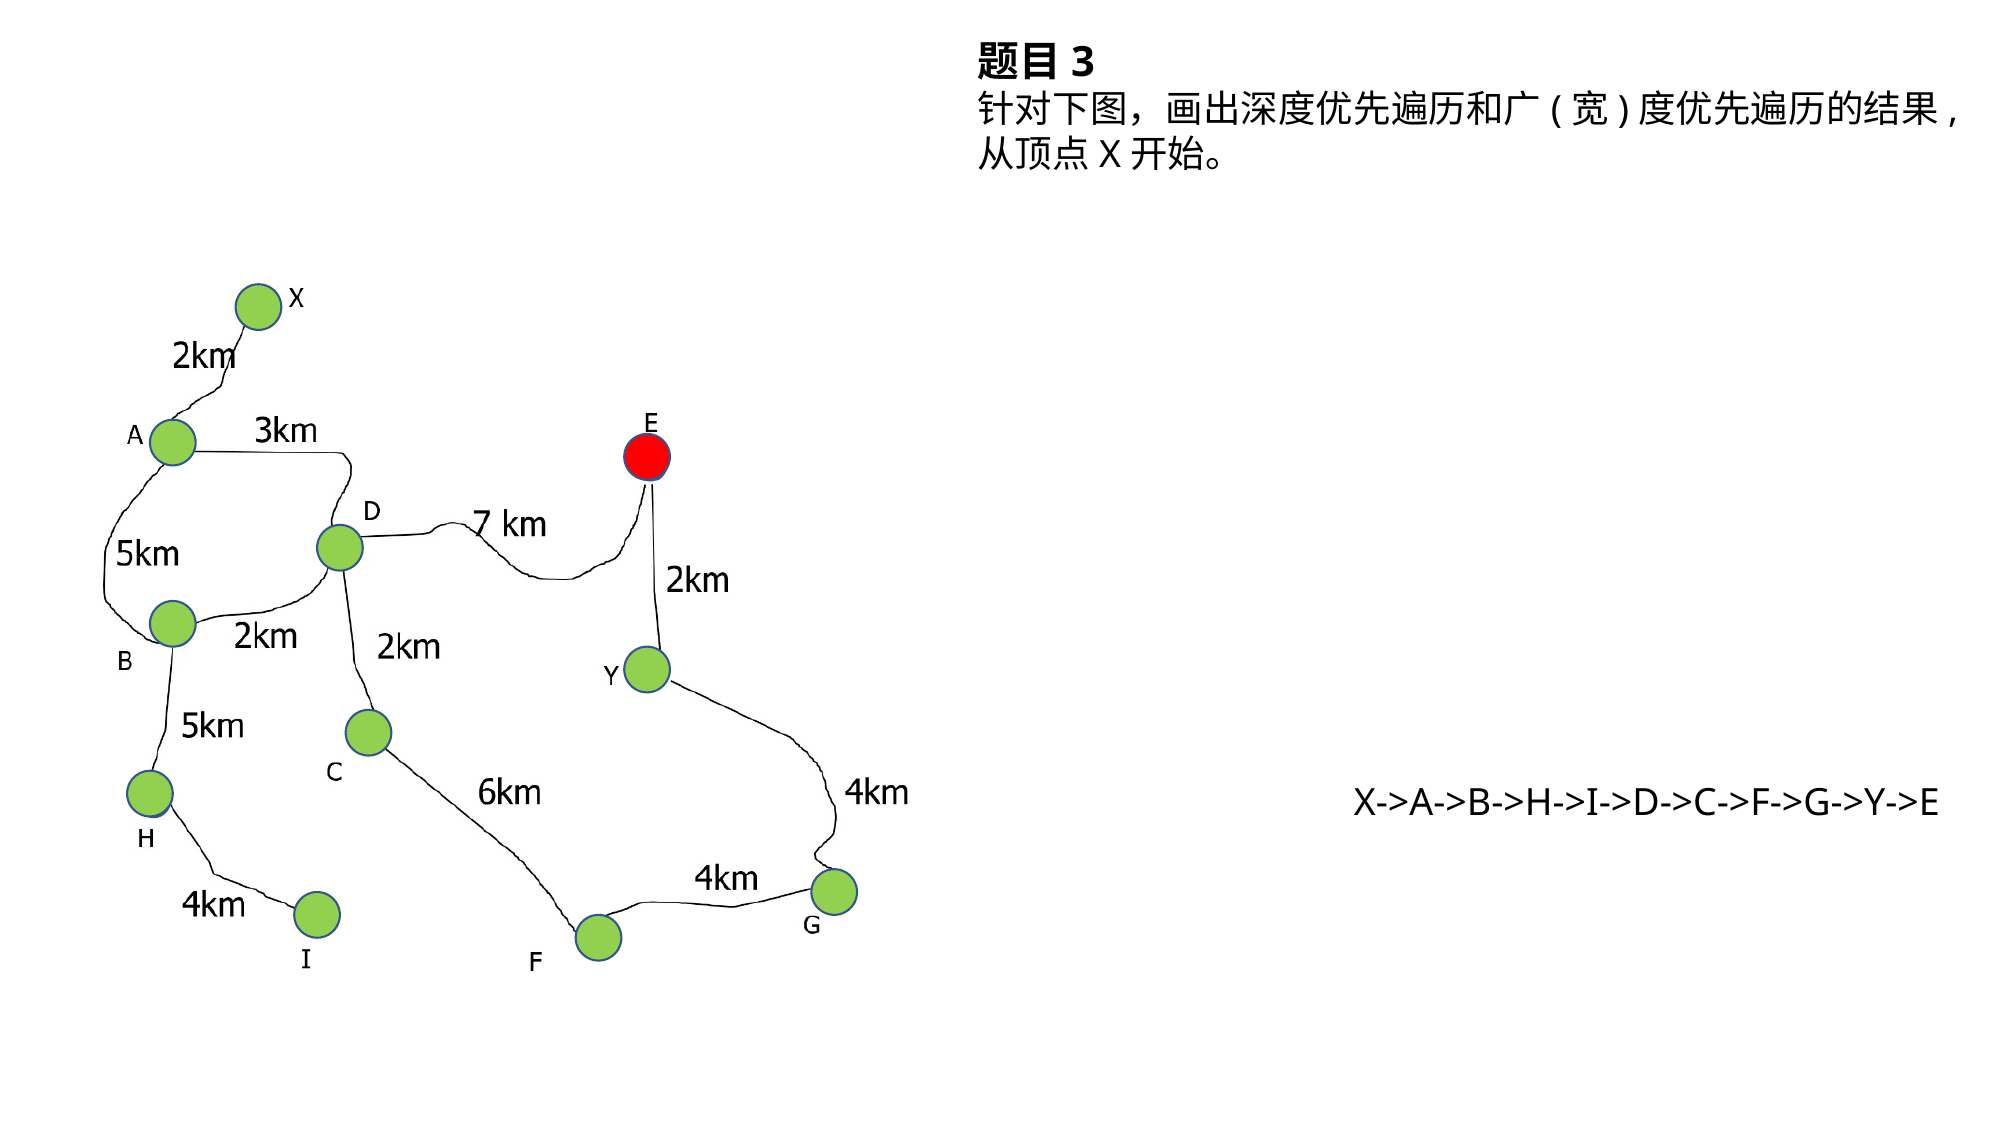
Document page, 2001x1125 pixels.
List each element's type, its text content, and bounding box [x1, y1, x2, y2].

text_box X->A->B->H->I->D->C->F->G->Y->E [1339, 770, 1955, 831]
text_box 题目3 针对下图，画出深度优先遍历和广(宽)度优先遍历的结果,从顶点X开始。 [962, 27, 1963, 183]
picture [73, 284, 922, 987]
